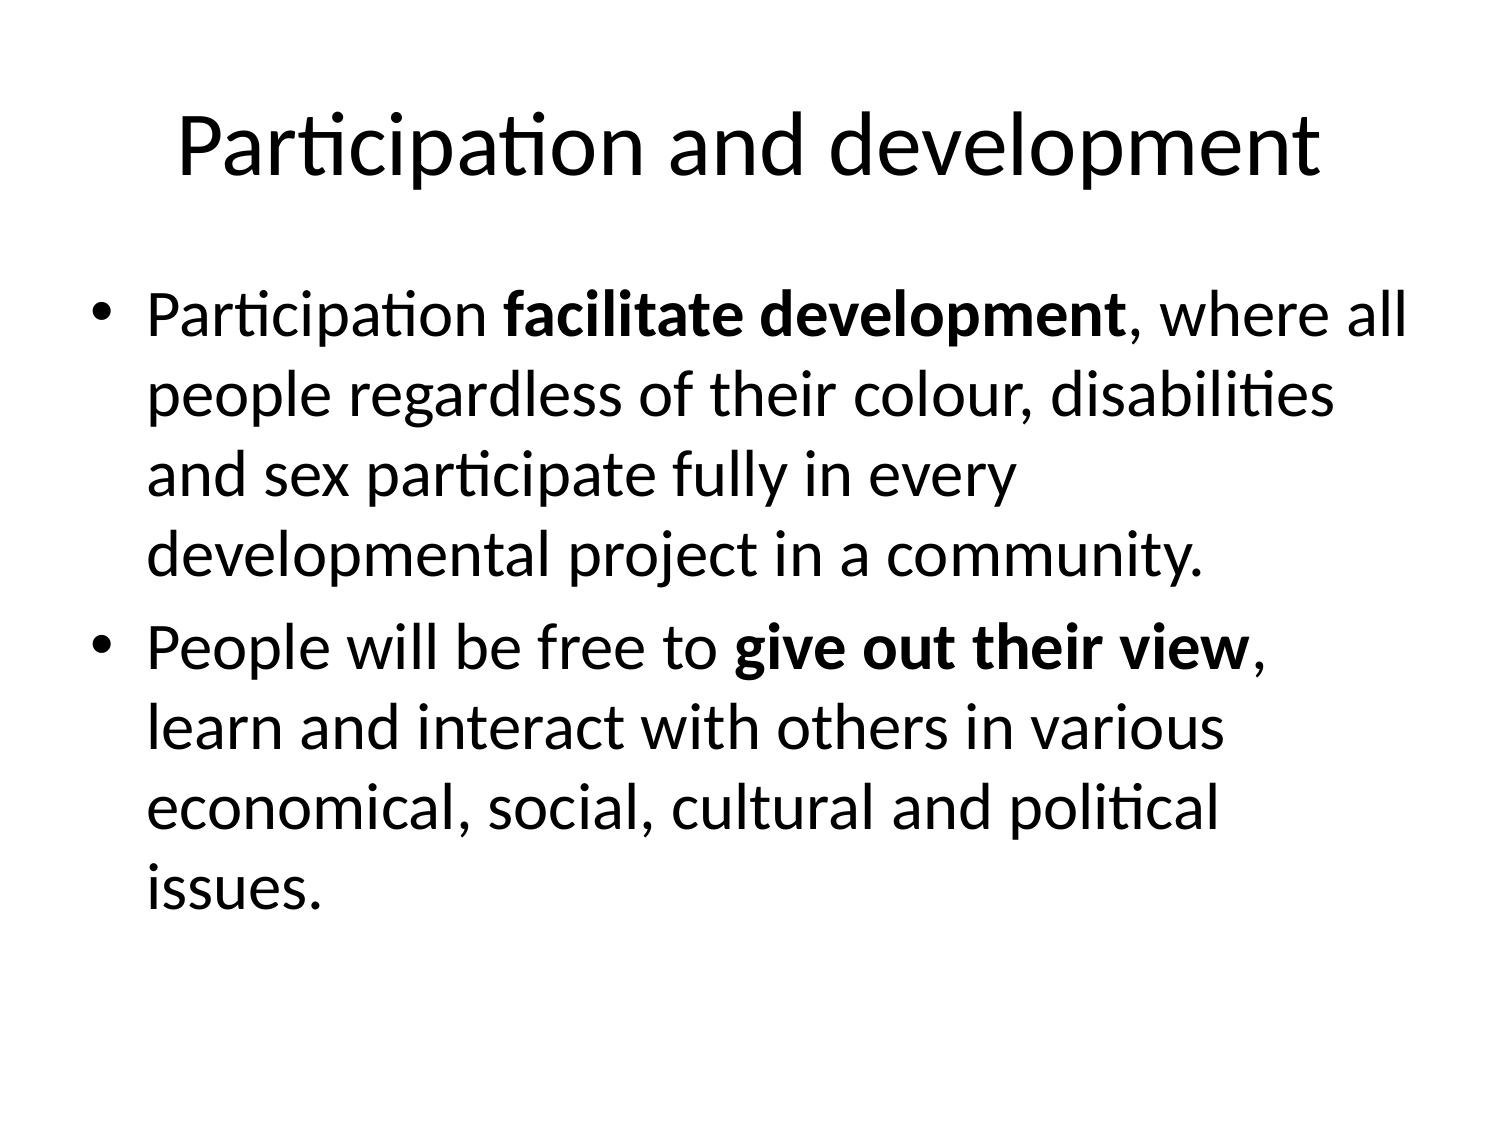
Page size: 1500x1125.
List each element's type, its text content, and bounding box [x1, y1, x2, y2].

title Participation and development [75, 45, 1425, 233]
list Participation facilitate development, where all people regardless of their colour, disabilities and sex participate fully in every developmental project in a community. People will be free to give out their view, learn and interact with others in various economical, social, cultural and political issues. [75, 262, 1425, 1005]
